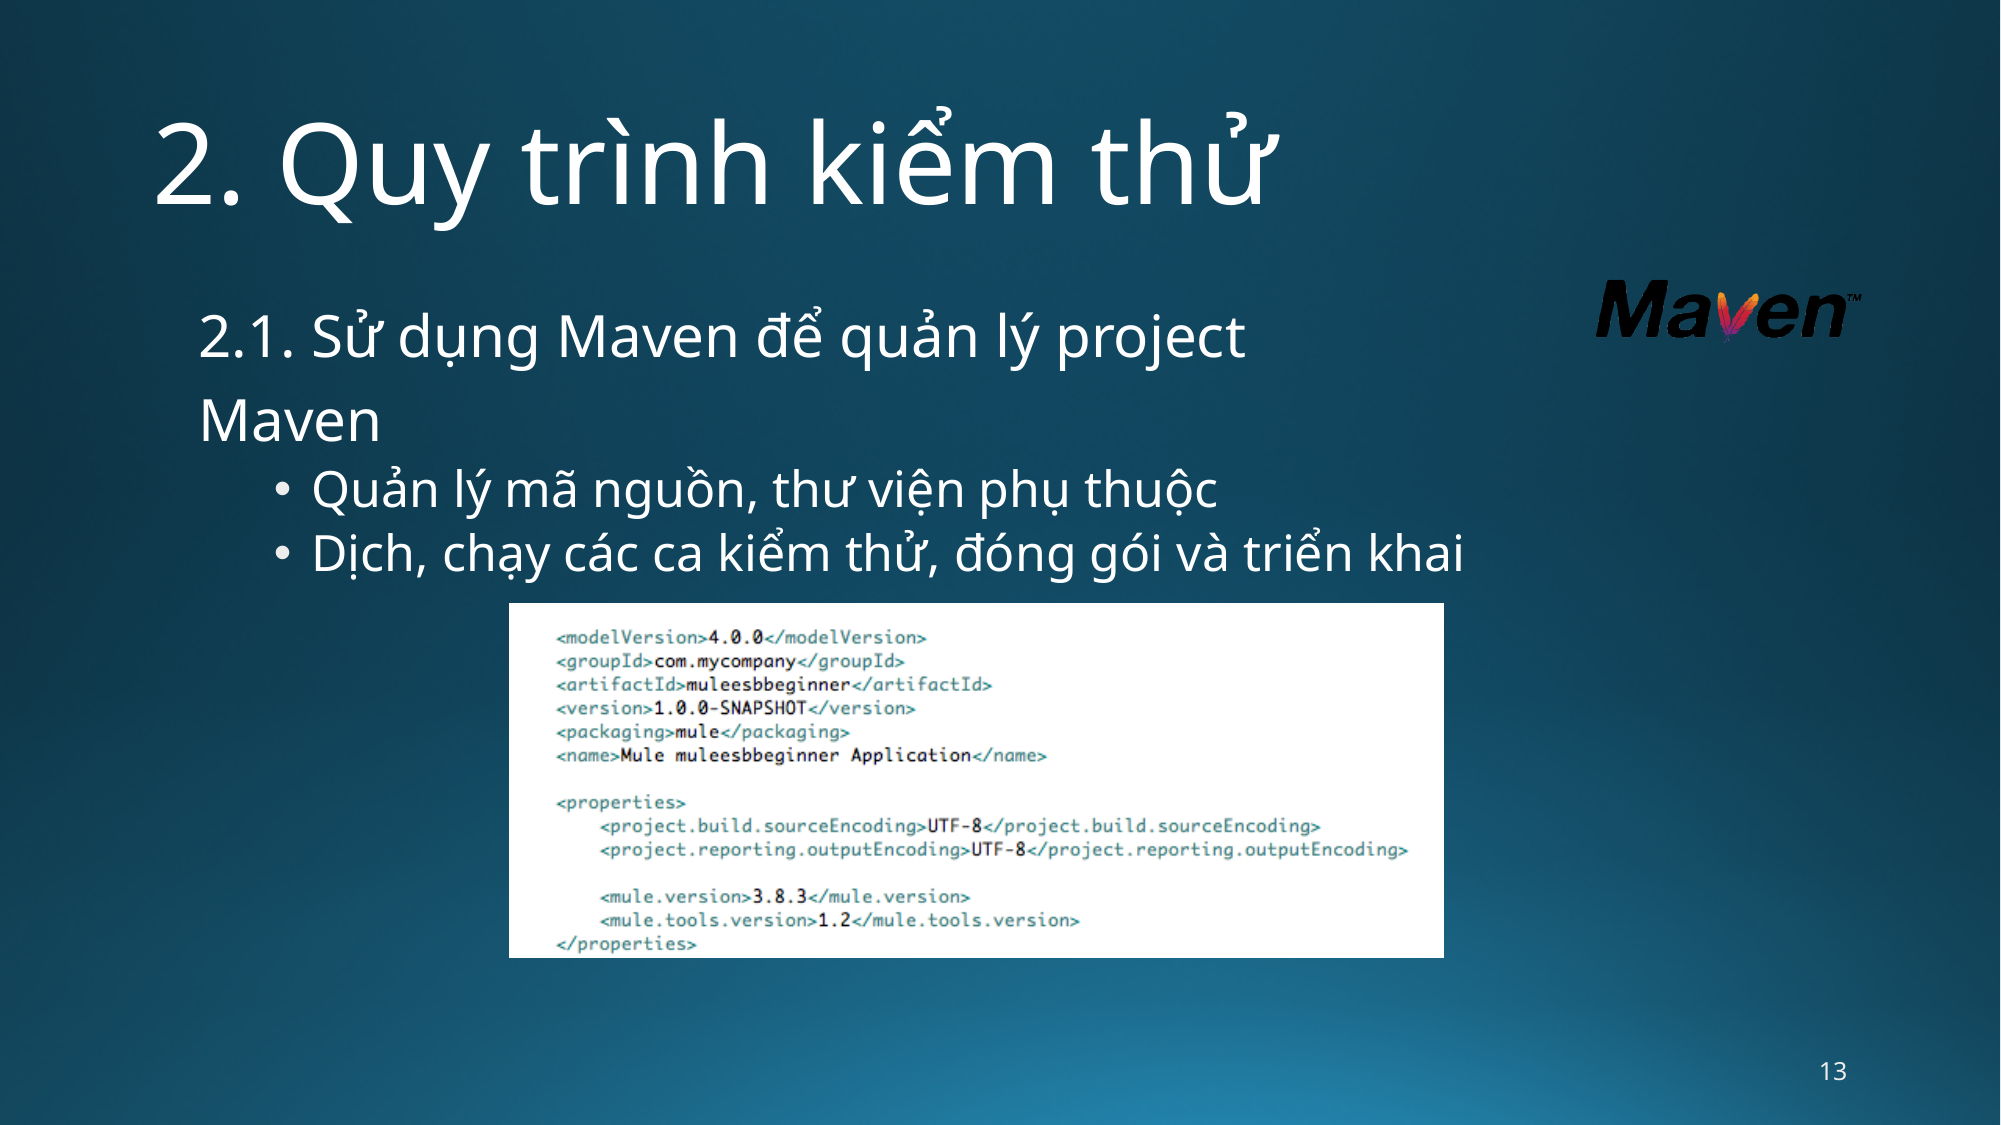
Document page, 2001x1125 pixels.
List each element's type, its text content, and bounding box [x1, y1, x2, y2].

picture [0, 0, 2001, 1125]
slide_number 13 [1412, 1042, 1863, 1103]
title 2. Quy trình kiểm thử [137, 59, 1863, 278]
list 2.1. Sử dụng Maven để quản lý project Maven Quản lý mã nguồn, thư viện phụ thuộc Dịch, chạy các ca kiểm thử, đóng gói và triển khai [183, 299, 1863, 1014]
